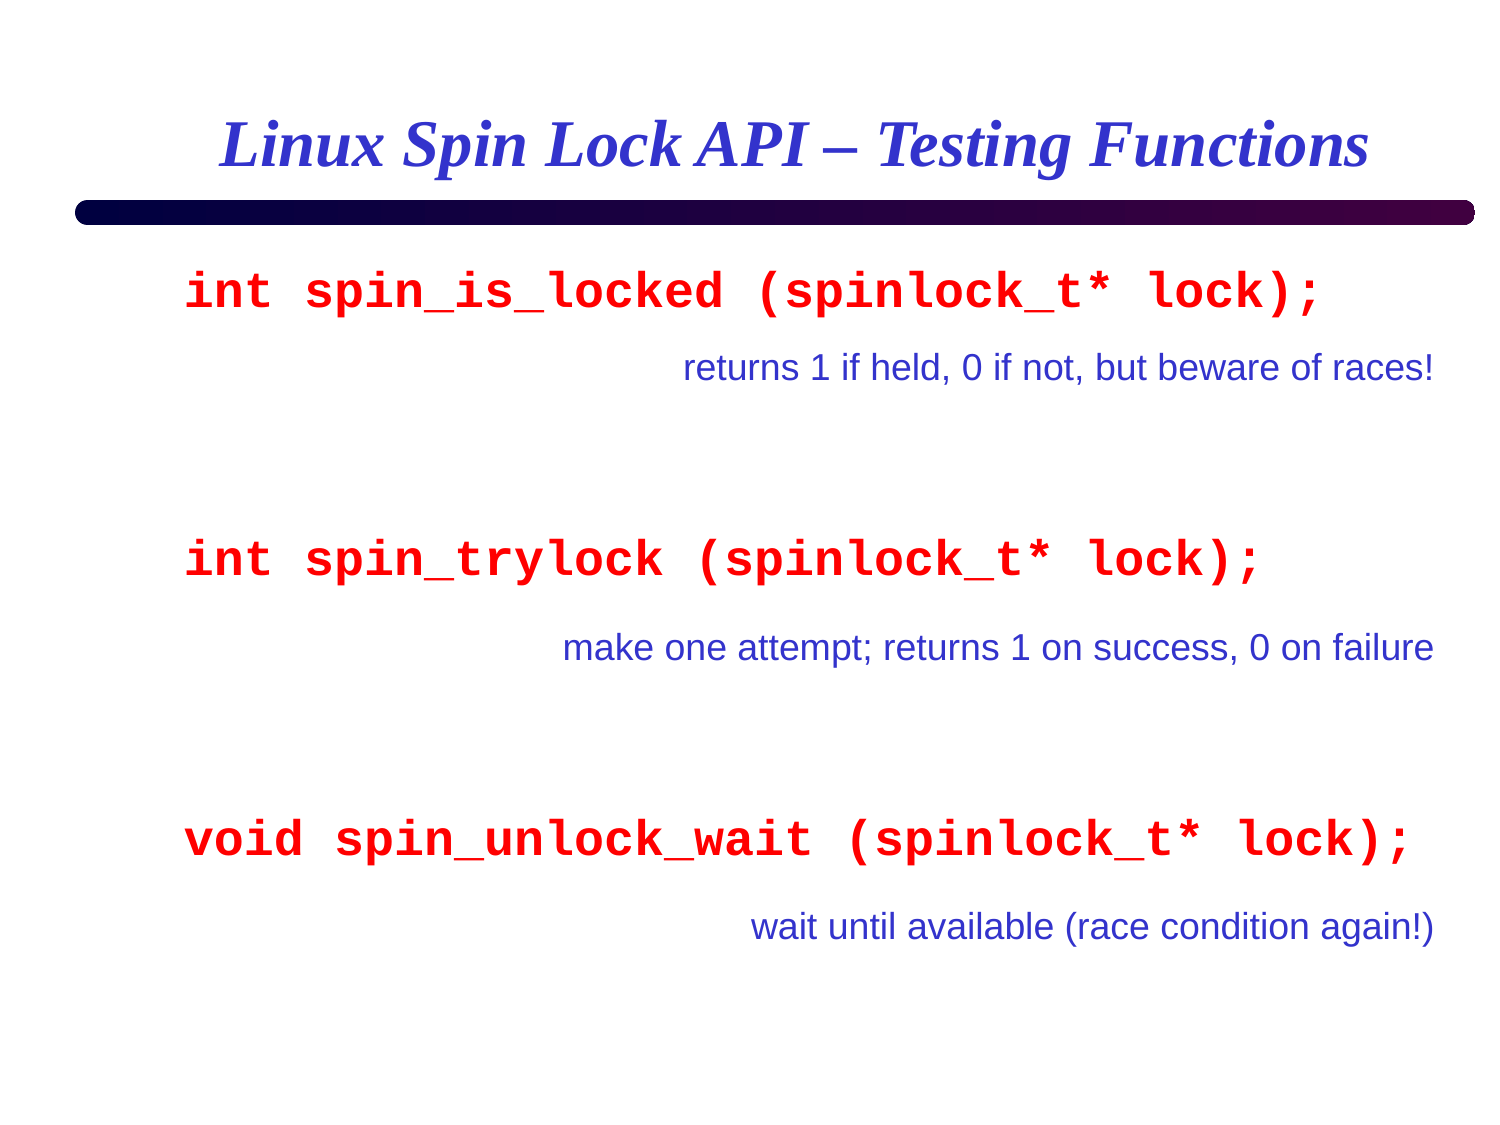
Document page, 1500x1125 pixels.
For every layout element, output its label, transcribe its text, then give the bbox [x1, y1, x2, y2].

title Linux Spin Lock API – Testing Functions [112, 37, 1388, 188]
list int spin_is_locked (spinlock_t* lock); returns 1 if held, 0 if not, but beware of races! int spin_trylock (spinlock_t* lock); make one attempt; returns 1 on success, 0 on failure void spin_unlock_wait (spinlock_t* lock); wait until available (race condition again!) [112, 249, 1451, 1001]
